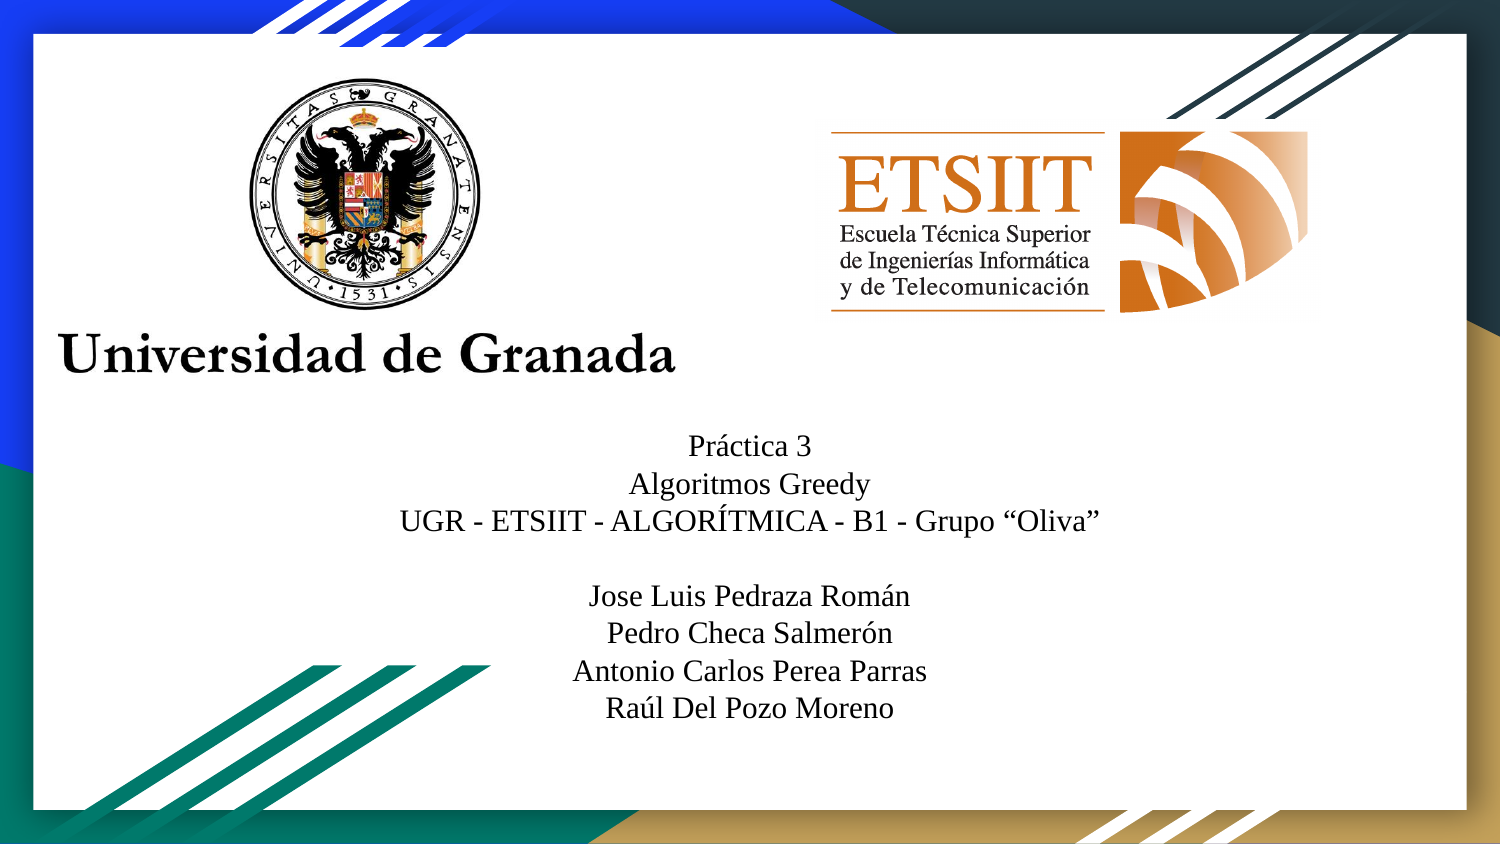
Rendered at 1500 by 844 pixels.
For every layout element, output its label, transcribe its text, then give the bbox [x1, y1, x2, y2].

text_box Práctica 3 Algoritmos Greedy UGR - ETSIIT - ALGORÍTMICA - B1 - Grupo “Oliva” Jose Luis Pedraza Román Pedro Checa Salmerón Antonio Carlos Perea Parras Raúl Del Pozo Moreno [99, 410, 1401, 789]
picture [45, 47, 684, 395]
picture [815, 119, 1321, 323]
